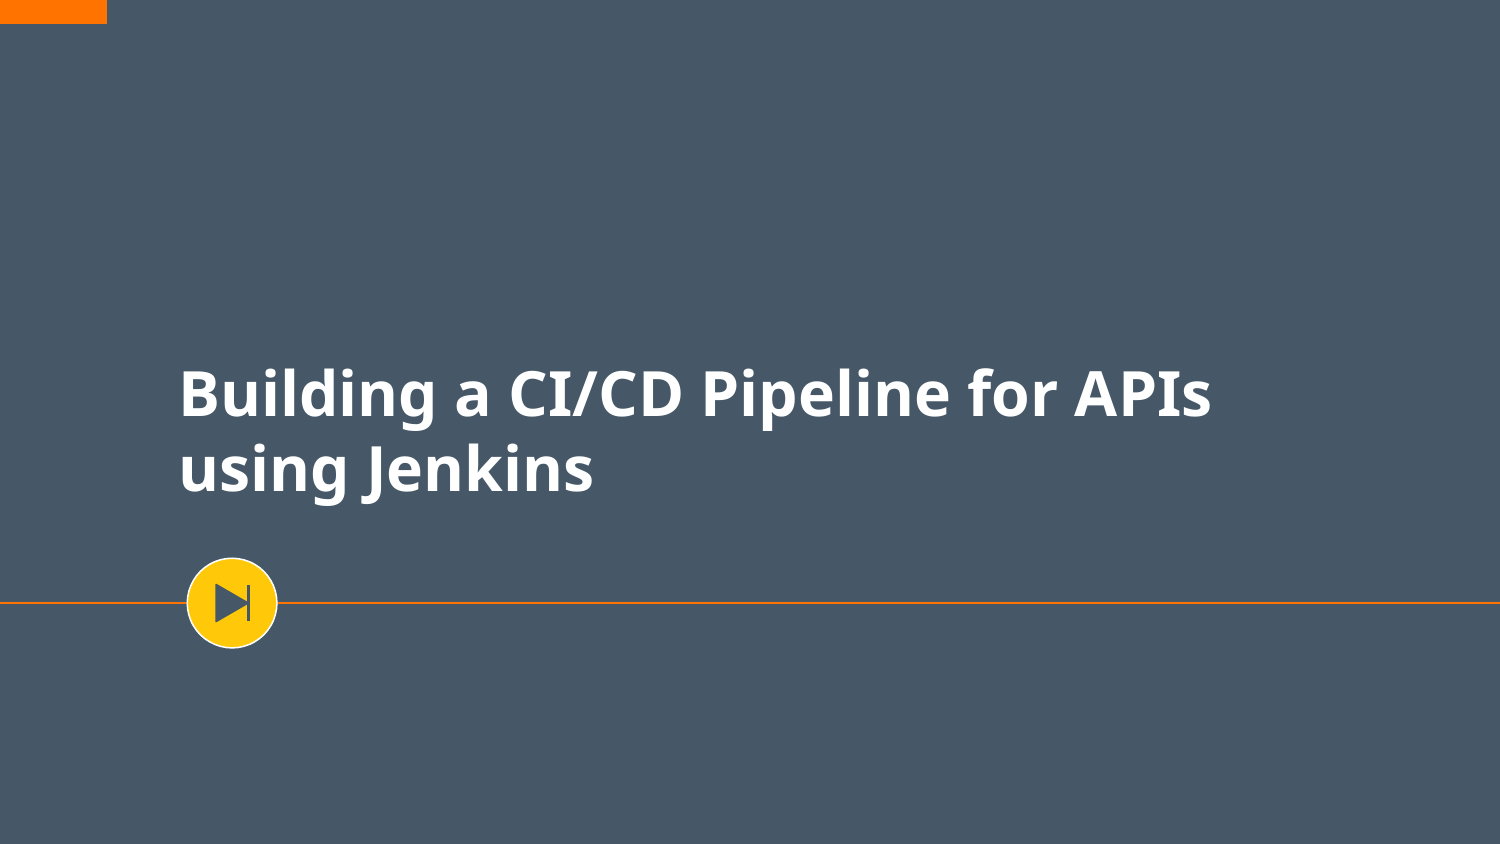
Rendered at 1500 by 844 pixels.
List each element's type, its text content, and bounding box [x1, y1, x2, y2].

title Building a CI/CD Pipeline for APIs using Jenkins [163, 328, 1327, 519]
